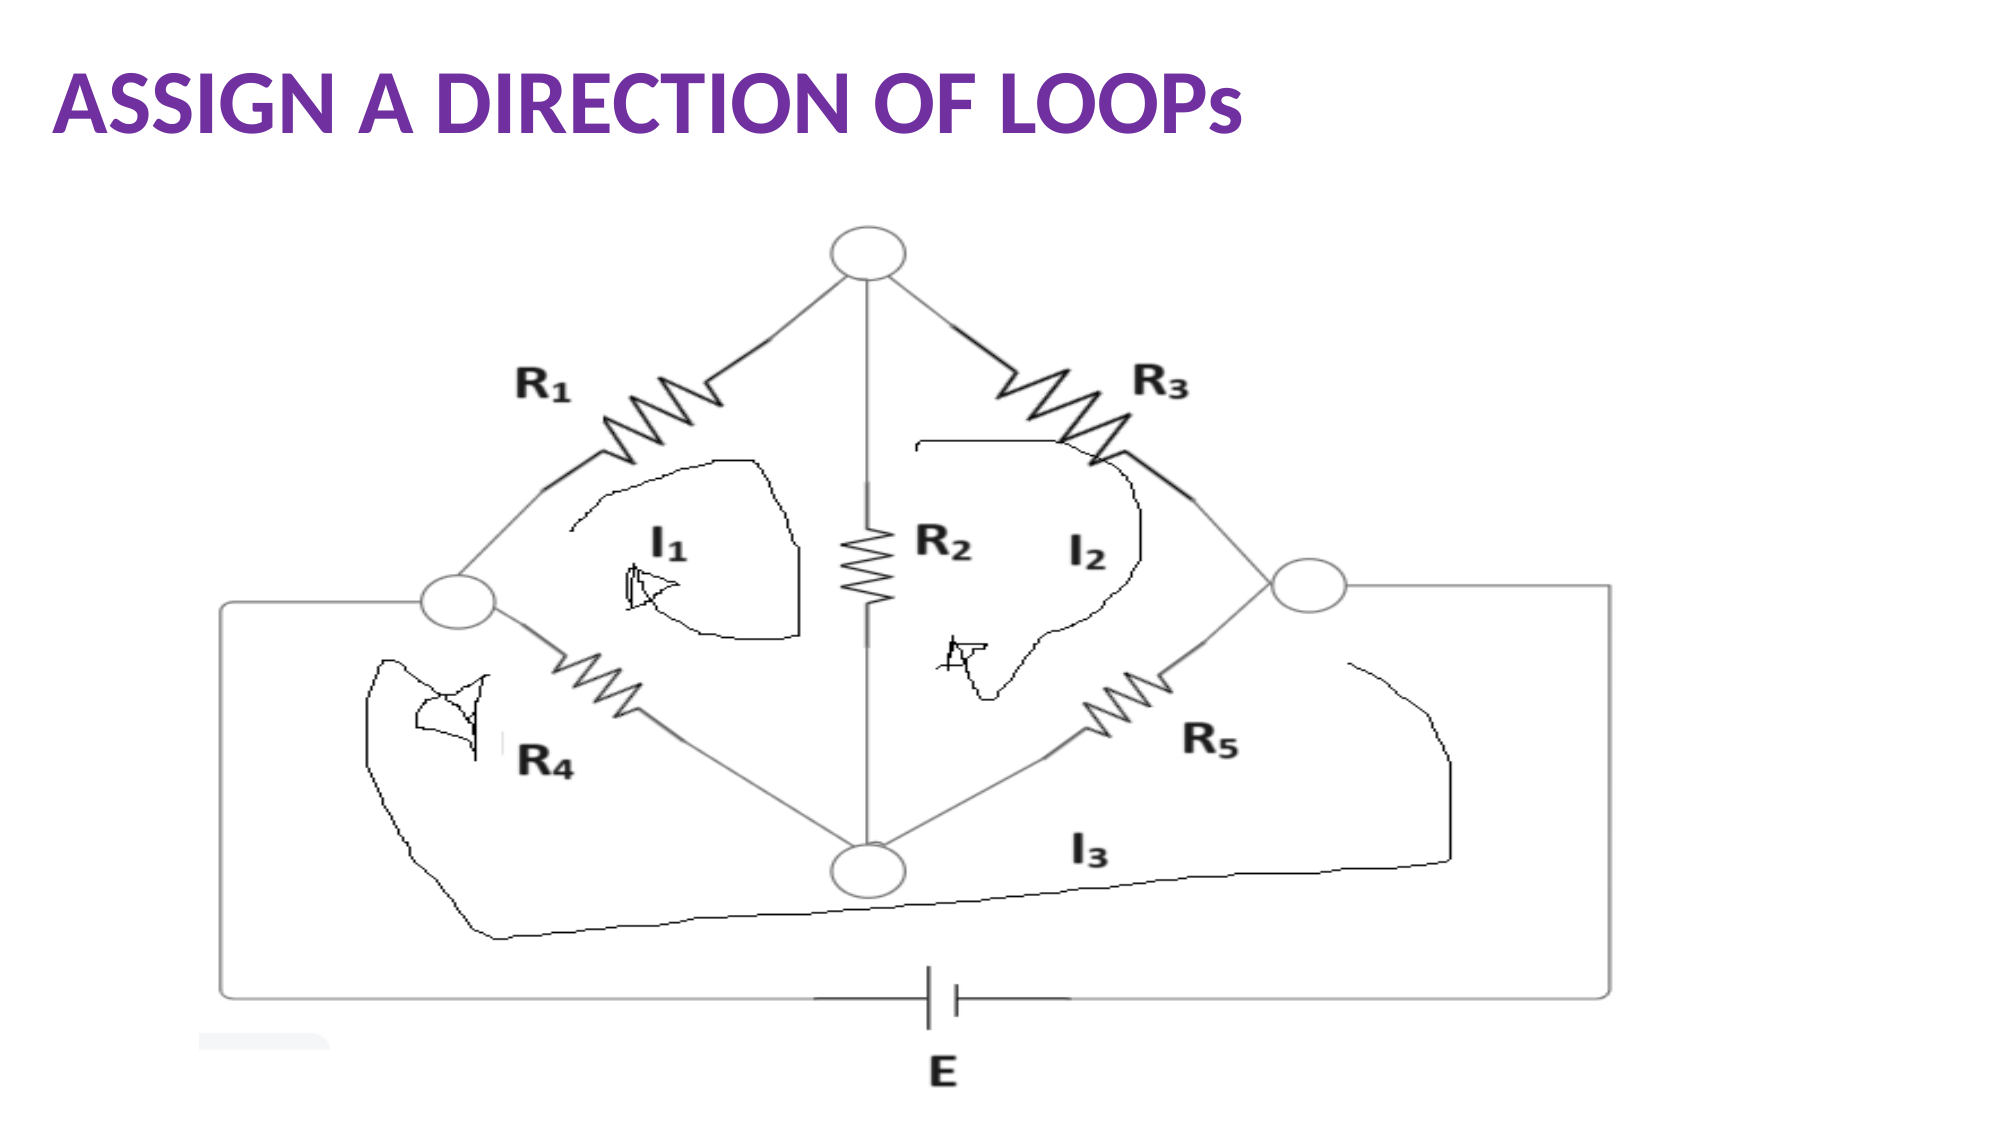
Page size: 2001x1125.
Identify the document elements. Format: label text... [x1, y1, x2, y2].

picture [199, 219, 1649, 1091]
text_box ASSIGN A DIRECTION OF LOOPs [37, 34, 1764, 160]
